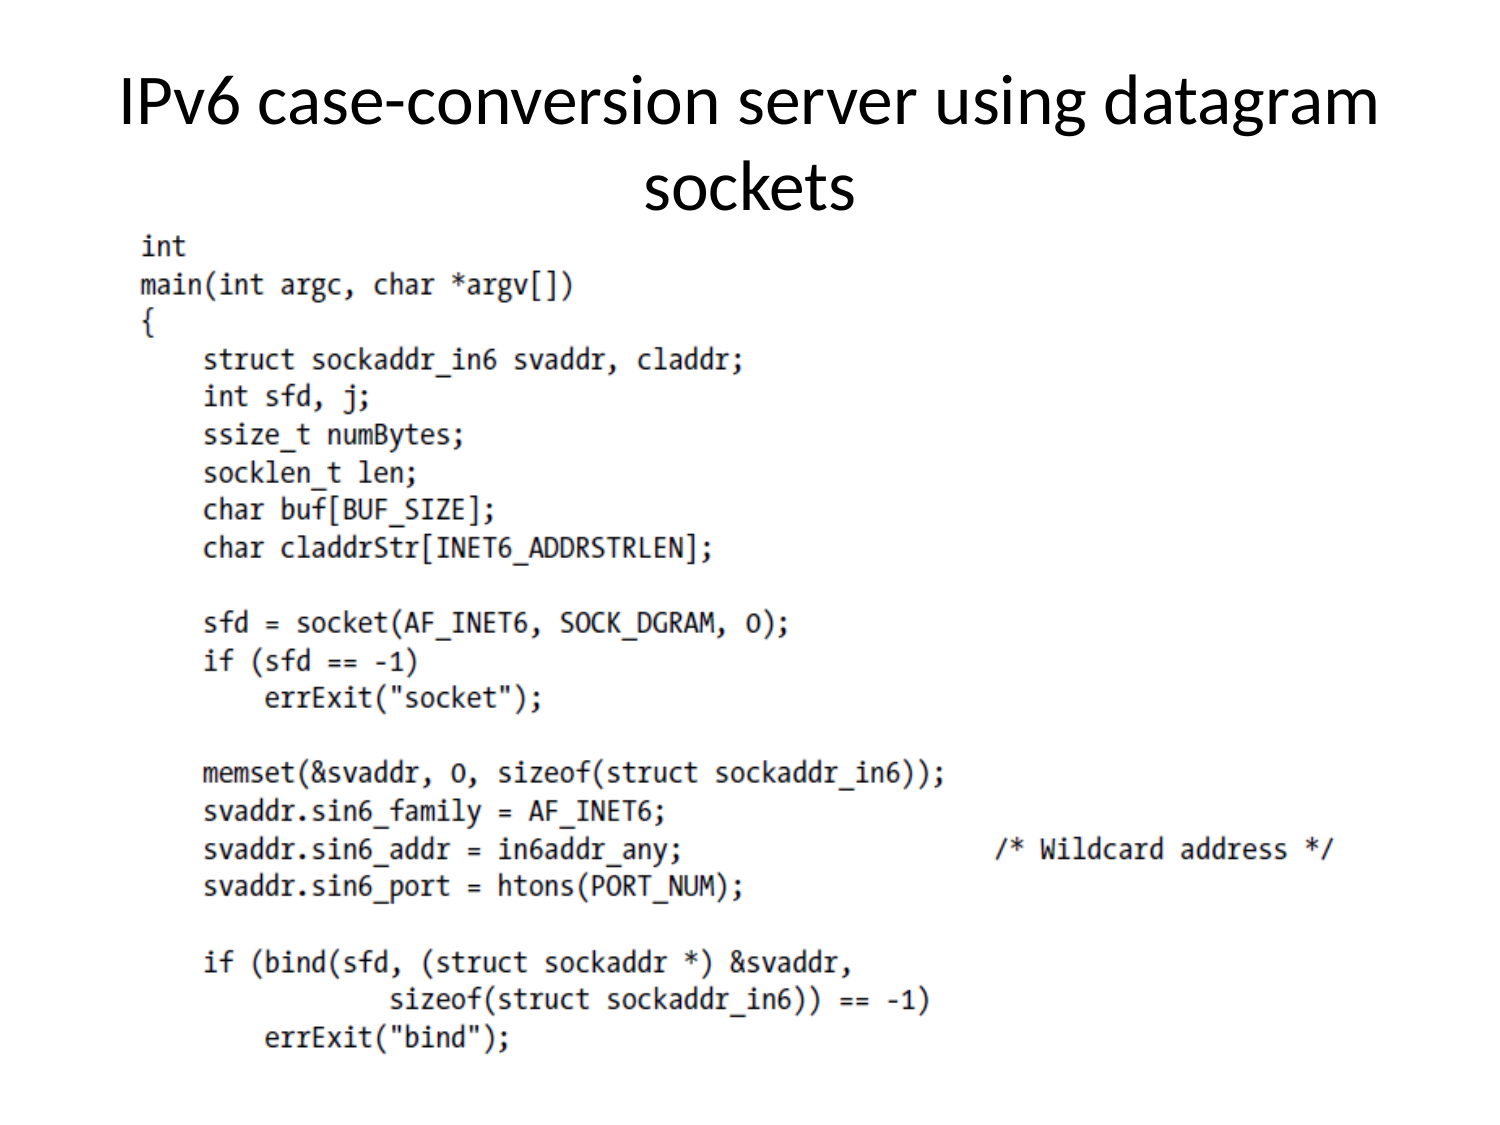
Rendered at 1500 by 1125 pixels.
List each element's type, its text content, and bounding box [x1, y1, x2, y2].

title IPv6 case-conversion server using datagram sockets [75, 45, 1425, 233]
picture [123, 231, 1401, 1078]
